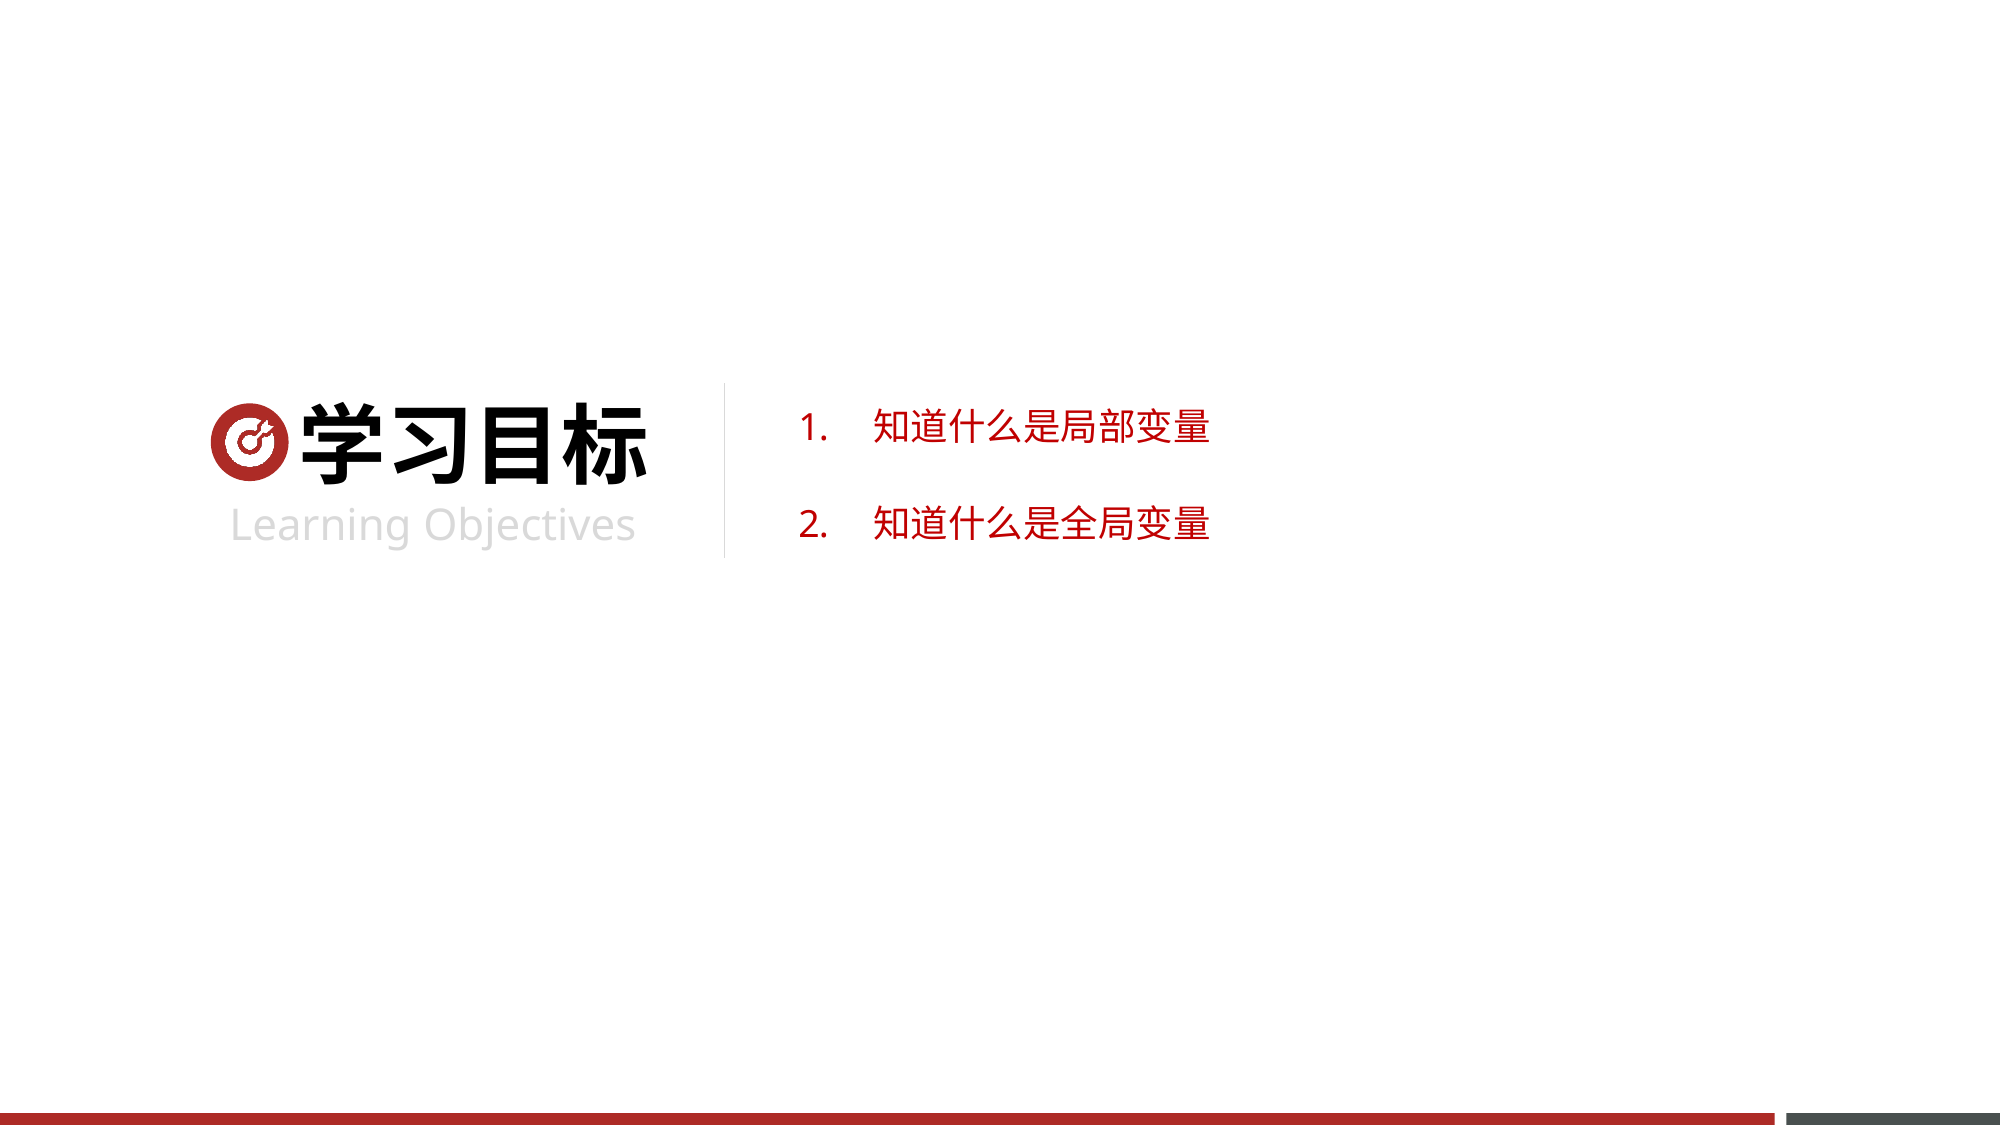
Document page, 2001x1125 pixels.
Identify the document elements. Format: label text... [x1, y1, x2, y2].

list 知道什么是局部变量 知道什么是全局变量 [783, 101, 1876, 899]
picture [216, 408, 283, 476]
